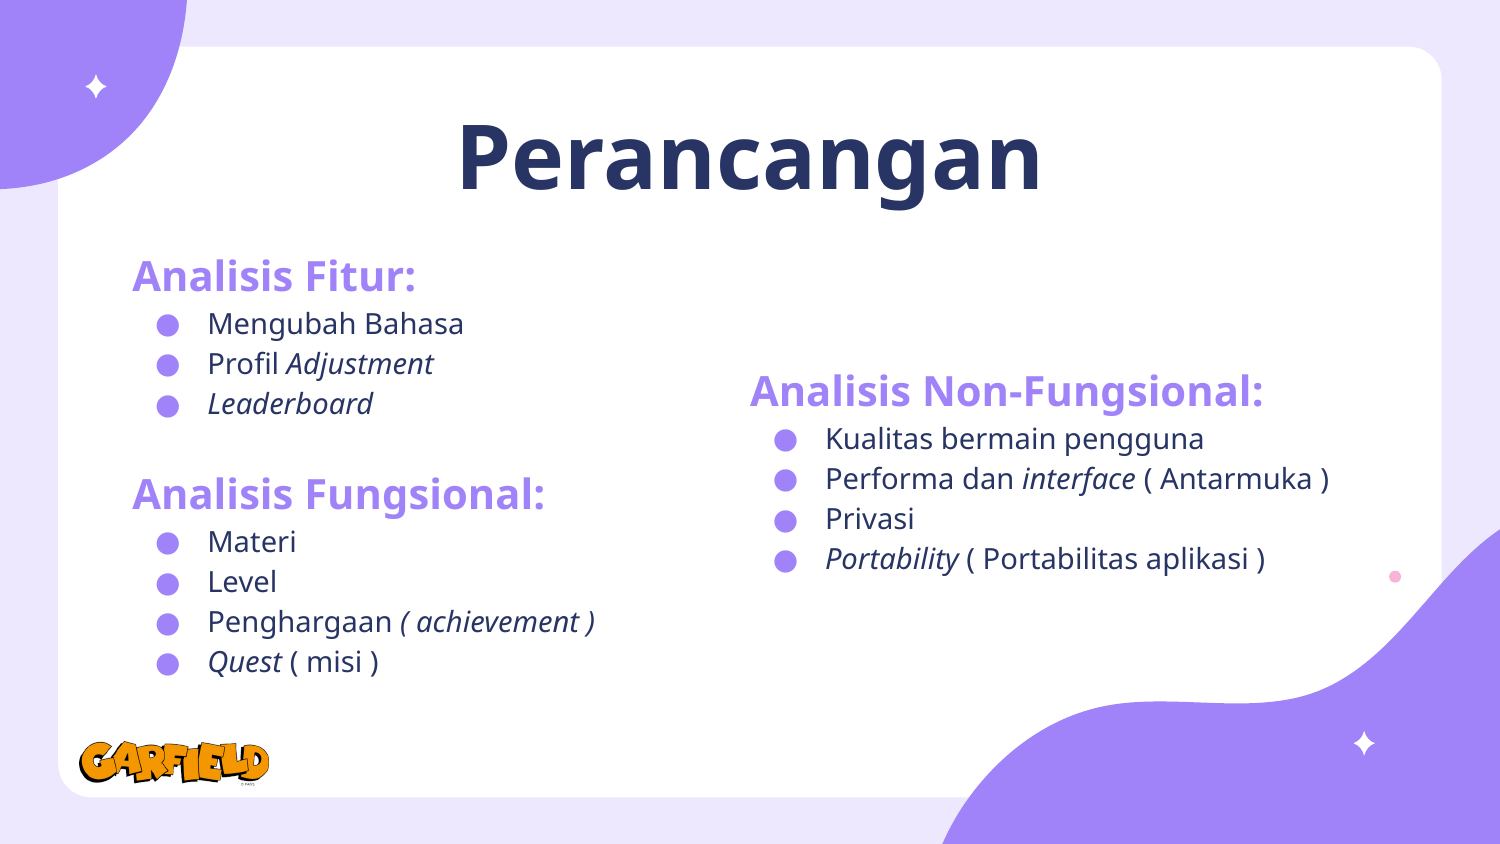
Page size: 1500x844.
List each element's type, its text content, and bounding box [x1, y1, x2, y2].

text_box Analisis Fitur: Mengubah Bahasa Profil Adjustment Leaderboard Analisis Fungsional: Materi Level Penghargaan ( achievement ) Quest ( misi ) Analisis Non-Fungsional: Kualitas bermain pengguna Performa dan interface ( Antarmuka ) Privasi Portability ( Portabilitas aplikasi ) [117, 227, 1383, 781]
picture [79, 669, 269, 844]
text_box Perancangan [117, 68, 1383, 184]
